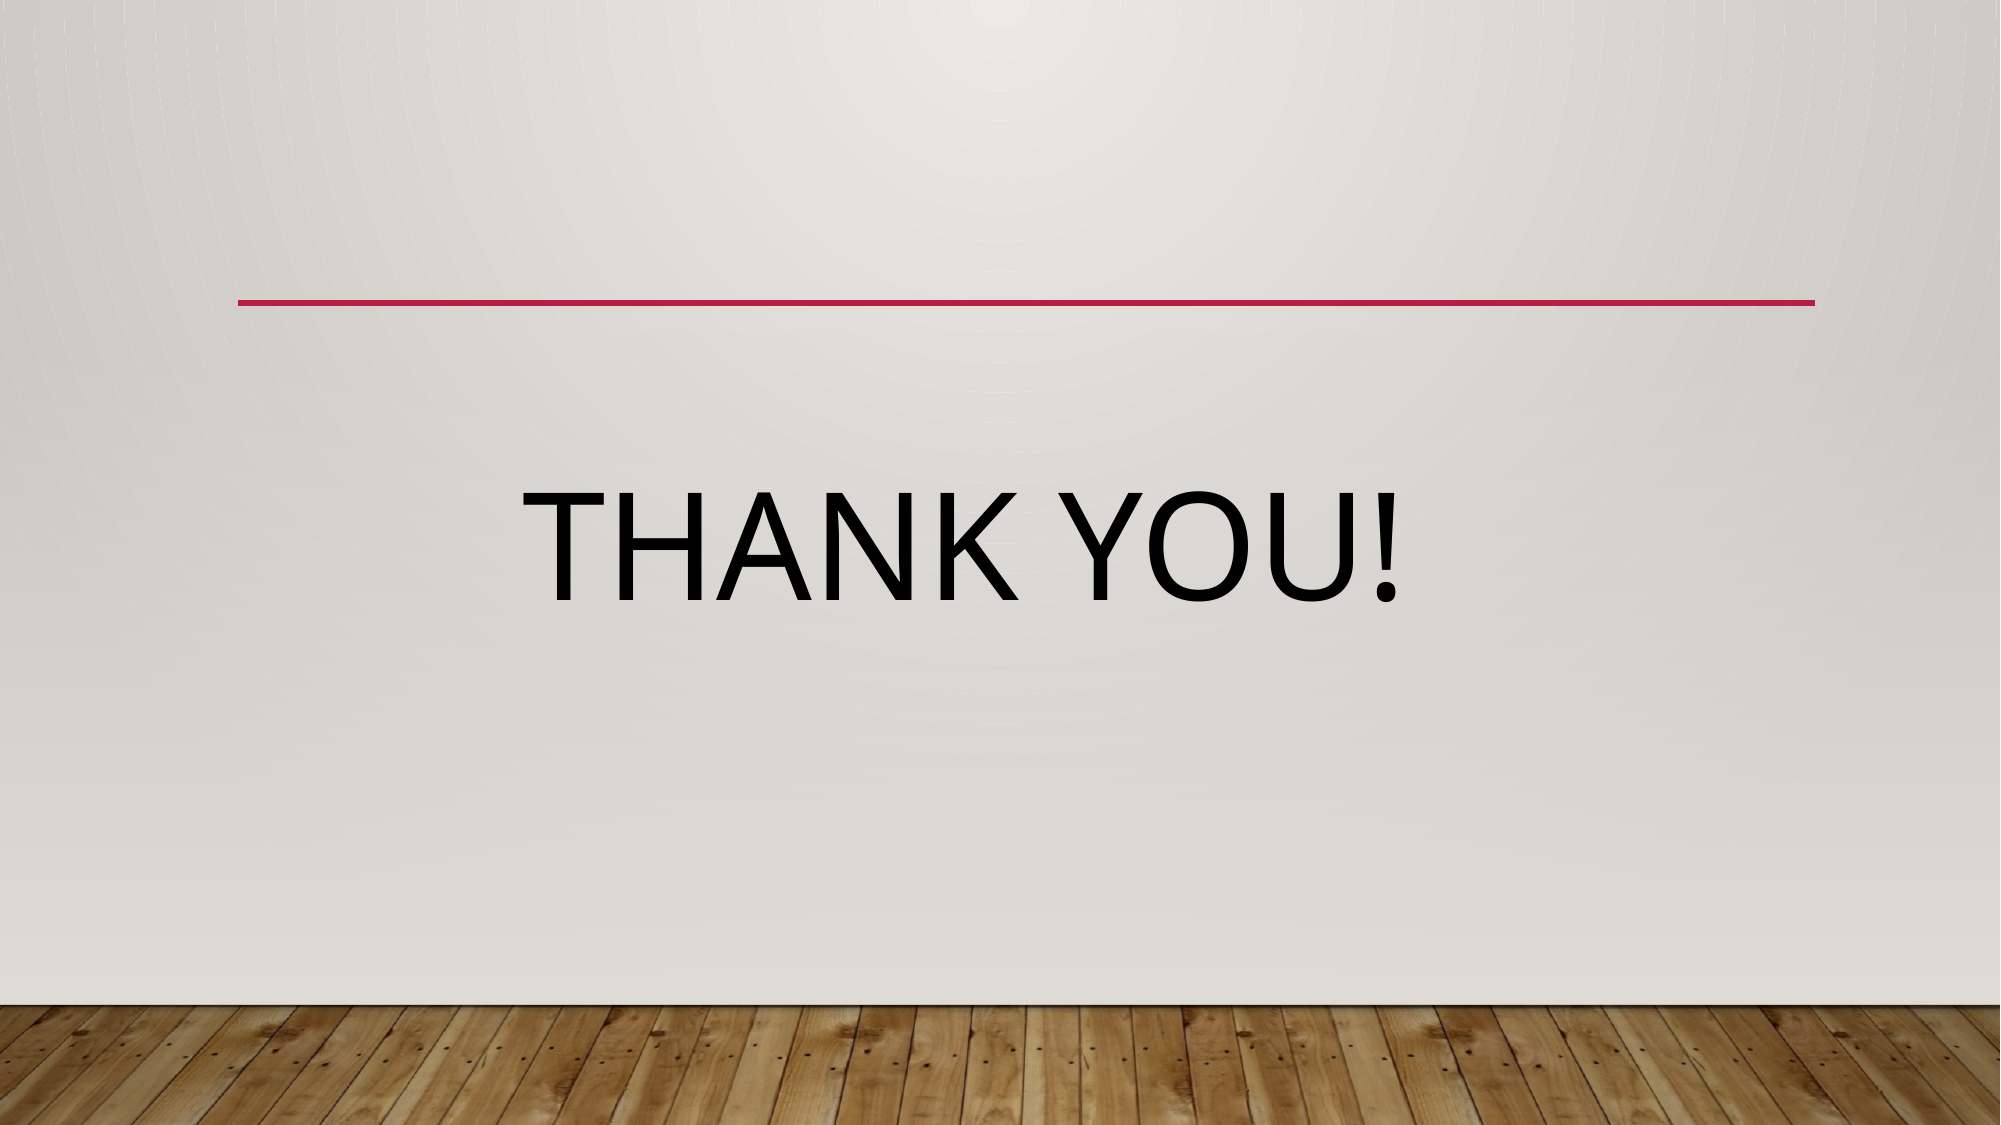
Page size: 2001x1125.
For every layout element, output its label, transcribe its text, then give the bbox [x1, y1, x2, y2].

title Thank you! [507, 463, 2000, 662]
picture [0, 1005, 2000, 1125]
